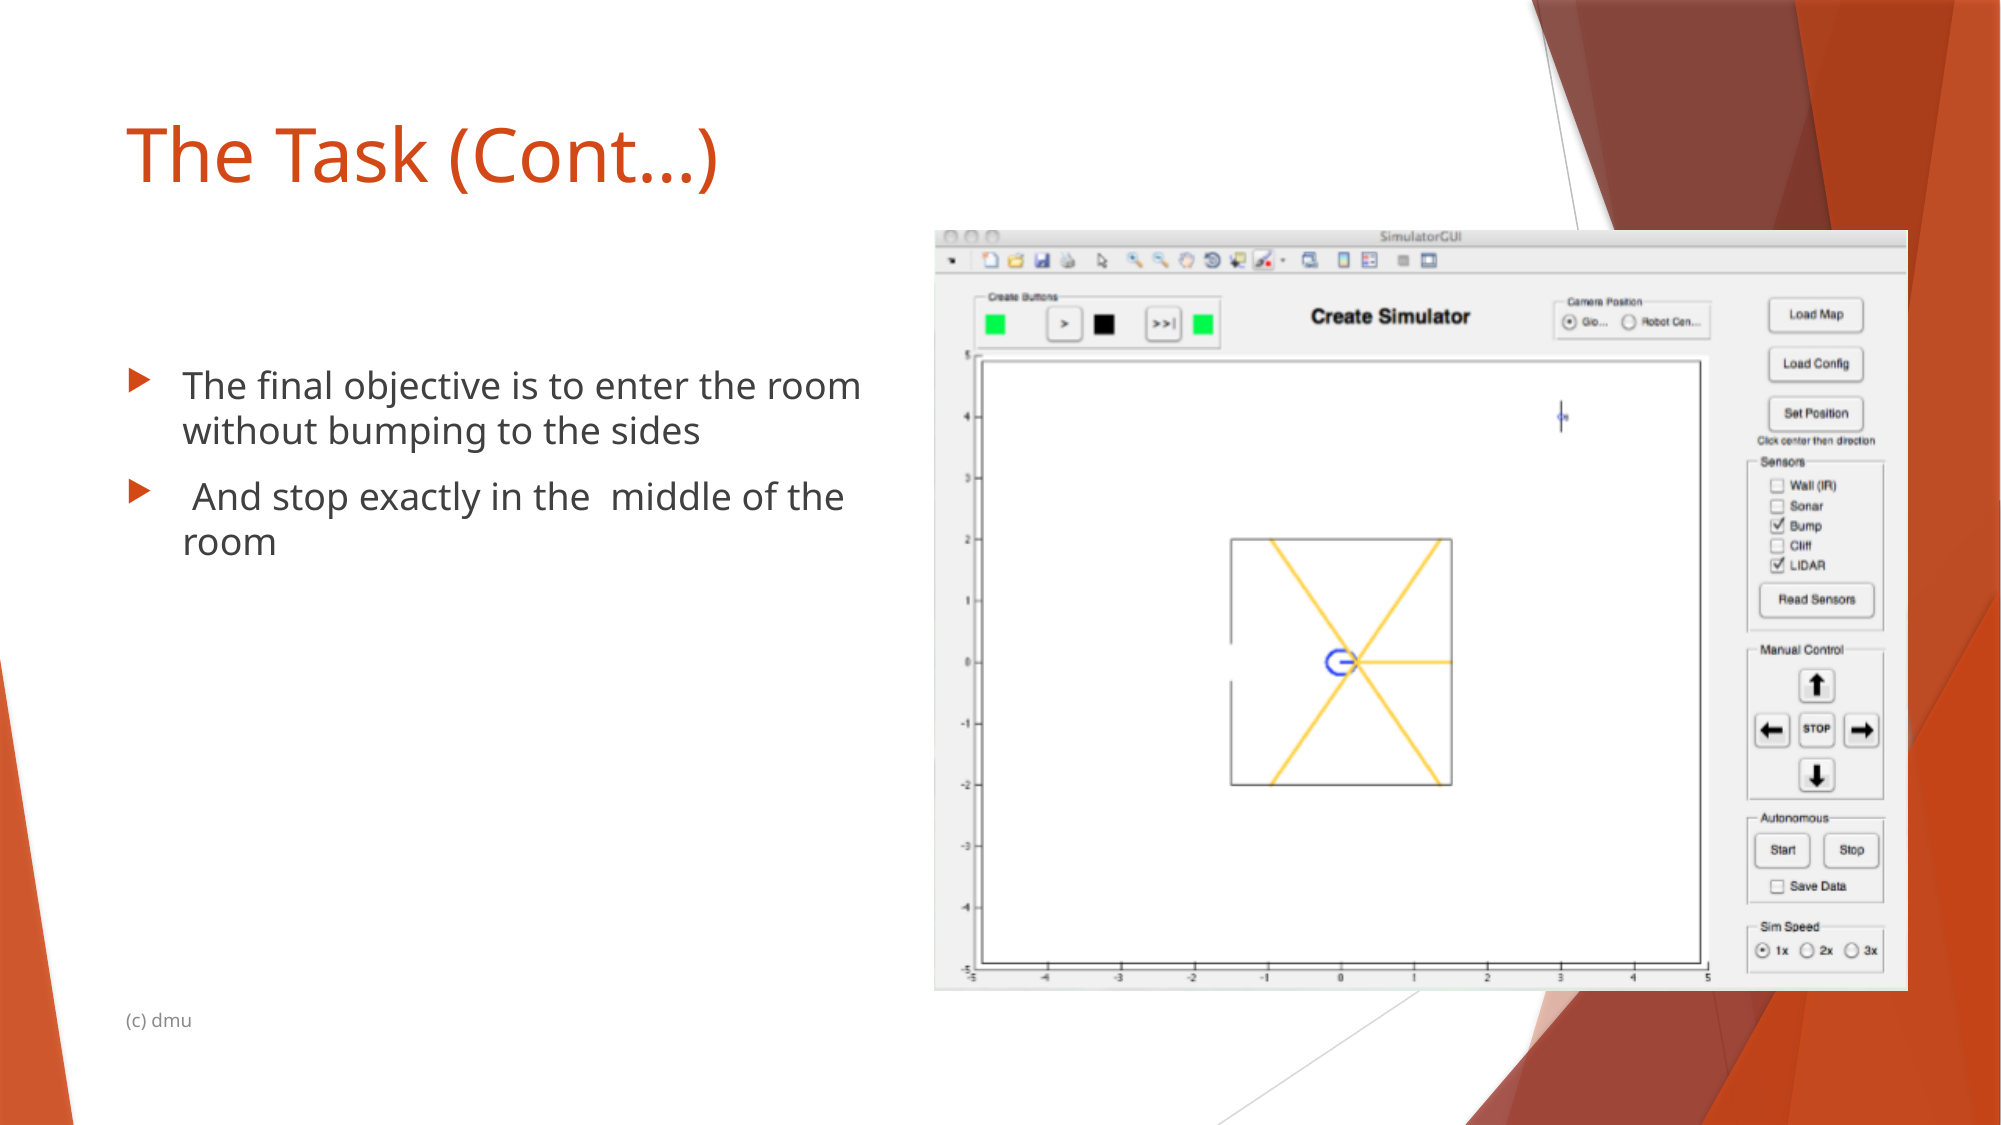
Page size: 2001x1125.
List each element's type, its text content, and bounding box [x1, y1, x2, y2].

picture [933, 229, 1909, 992]
list The final objective is to enter the room without bumping to the sides And stop exactly in the middle of the room [111, 354, 908, 991]
title The Task (Cont…) [111, 99, 1522, 317]
footer (c) dmu [111, 991, 1145, 1051]
